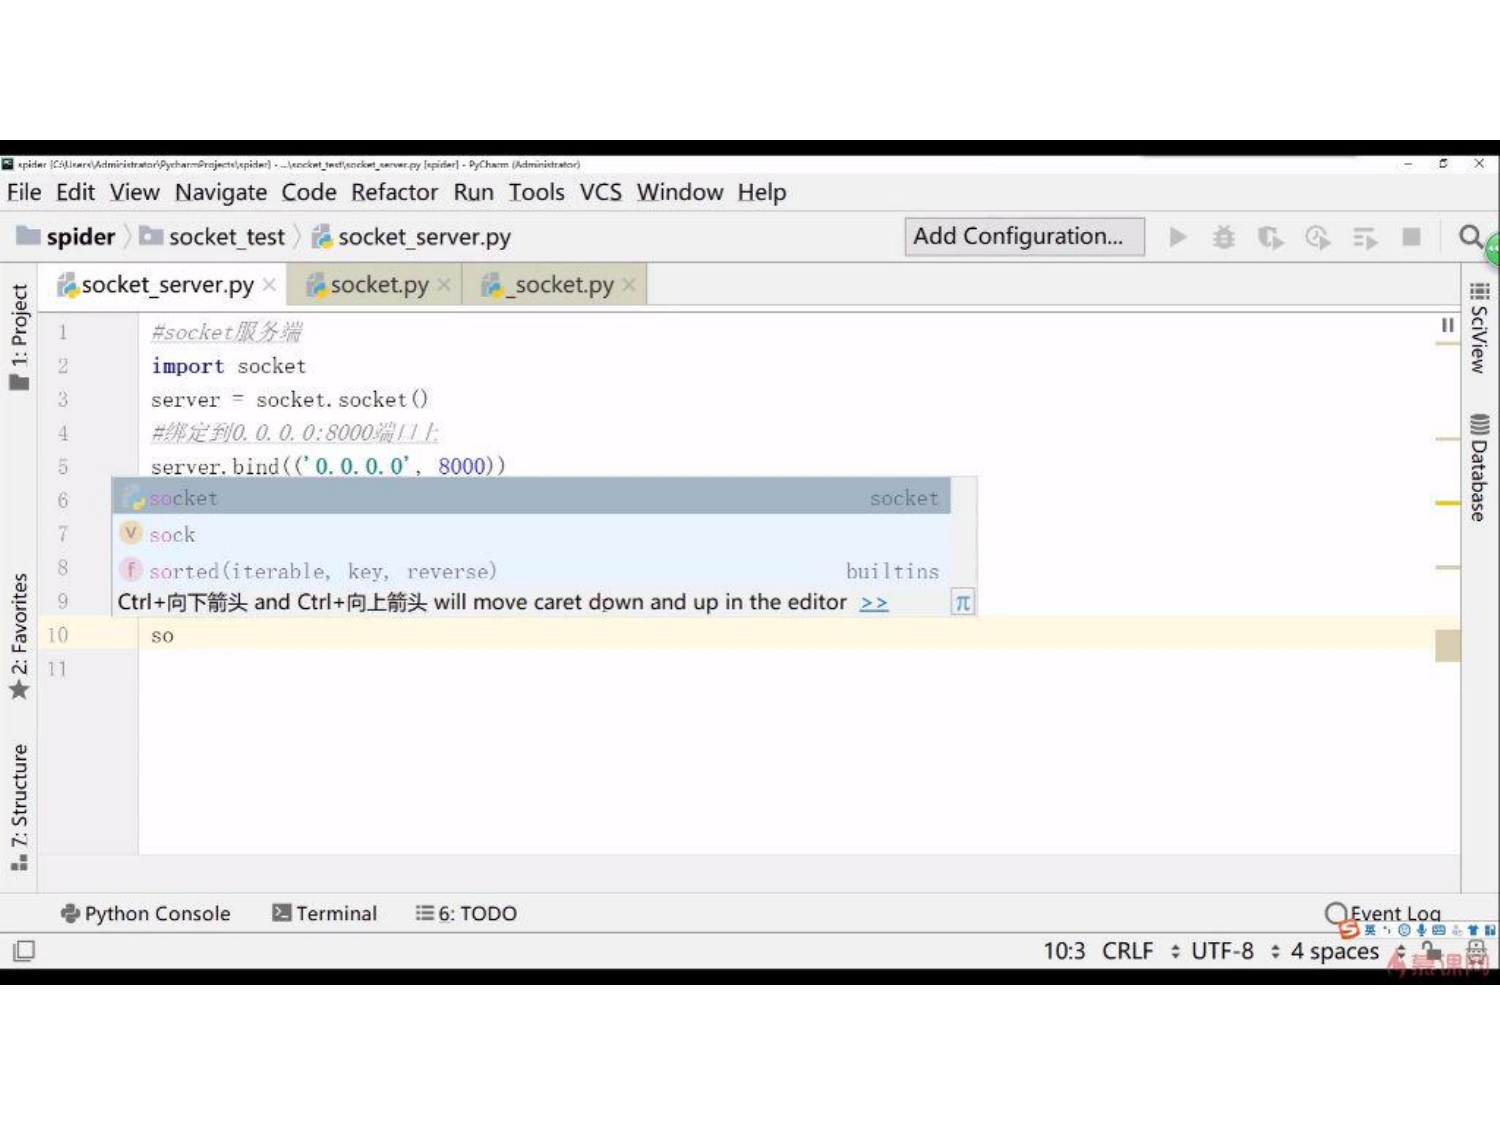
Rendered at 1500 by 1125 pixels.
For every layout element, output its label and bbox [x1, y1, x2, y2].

picture [0, 140, 1500, 985]
